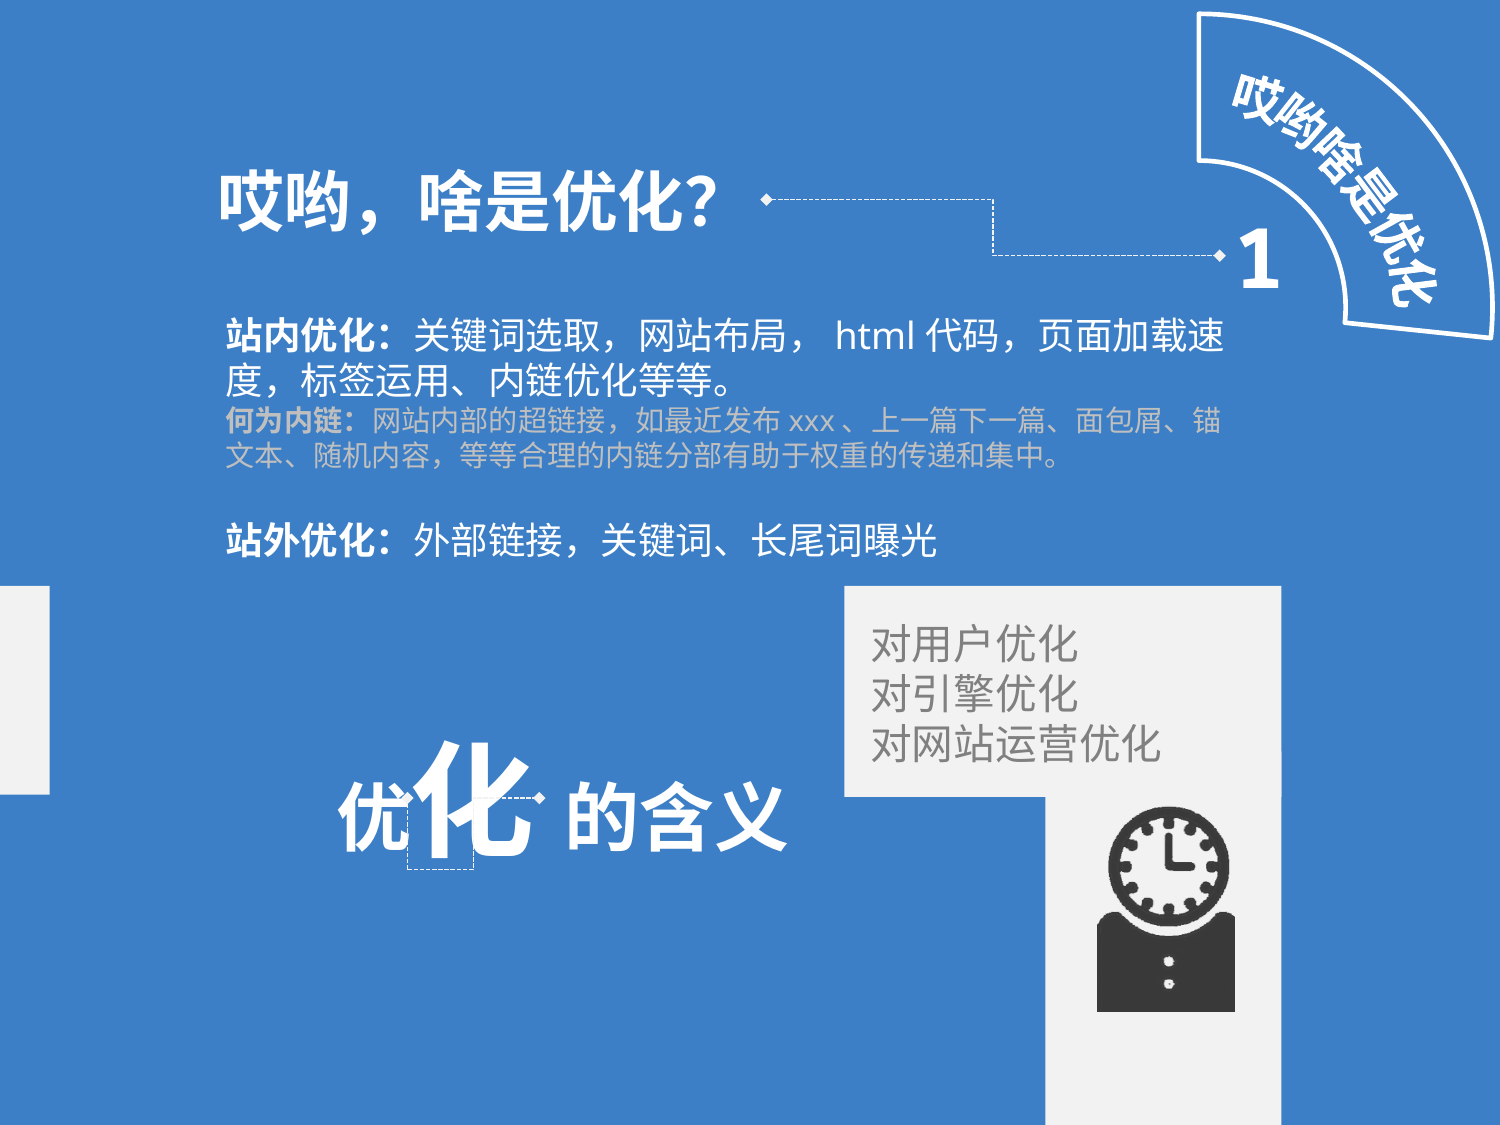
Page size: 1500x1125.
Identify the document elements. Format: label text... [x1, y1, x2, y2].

text_box [0, 584, 52, 797]
text_box 1 [1219, 198, 1300, 313]
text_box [769, 199, 1226, 257]
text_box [407, 797, 540, 870]
text_box 优 的含义 [550, 763, 805, 869]
text_box 优 的含义 [322, 763, 394, 869]
picture [1097, 794, 1235, 1012]
text_box 站内优化：关键词选取，网站布局，html代码，页面加载速度，标签运用、内链优化等等。 何为内链：网站内部的超链接，如最近发布xxx、上一篇下一篇、面包屑、锚文本、随机内容，等等合理的内链分部有助于权重的传递和集中。 站外优化：外部链接，关键词、长尾词曝光 [210, 304, 1263, 570]
text_box 哎哟，啥是优化？ [202, 152, 767, 247]
text_box [1045, 797, 1282, 1125]
text_box [844, 585, 1282, 797]
text_box [1198, 13, 1493, 339]
text_box 对用户优化 对引擎优化 对网站运营优化 [855, 610, 1178, 775]
text_box 化 [394, 714, 550, 880]
